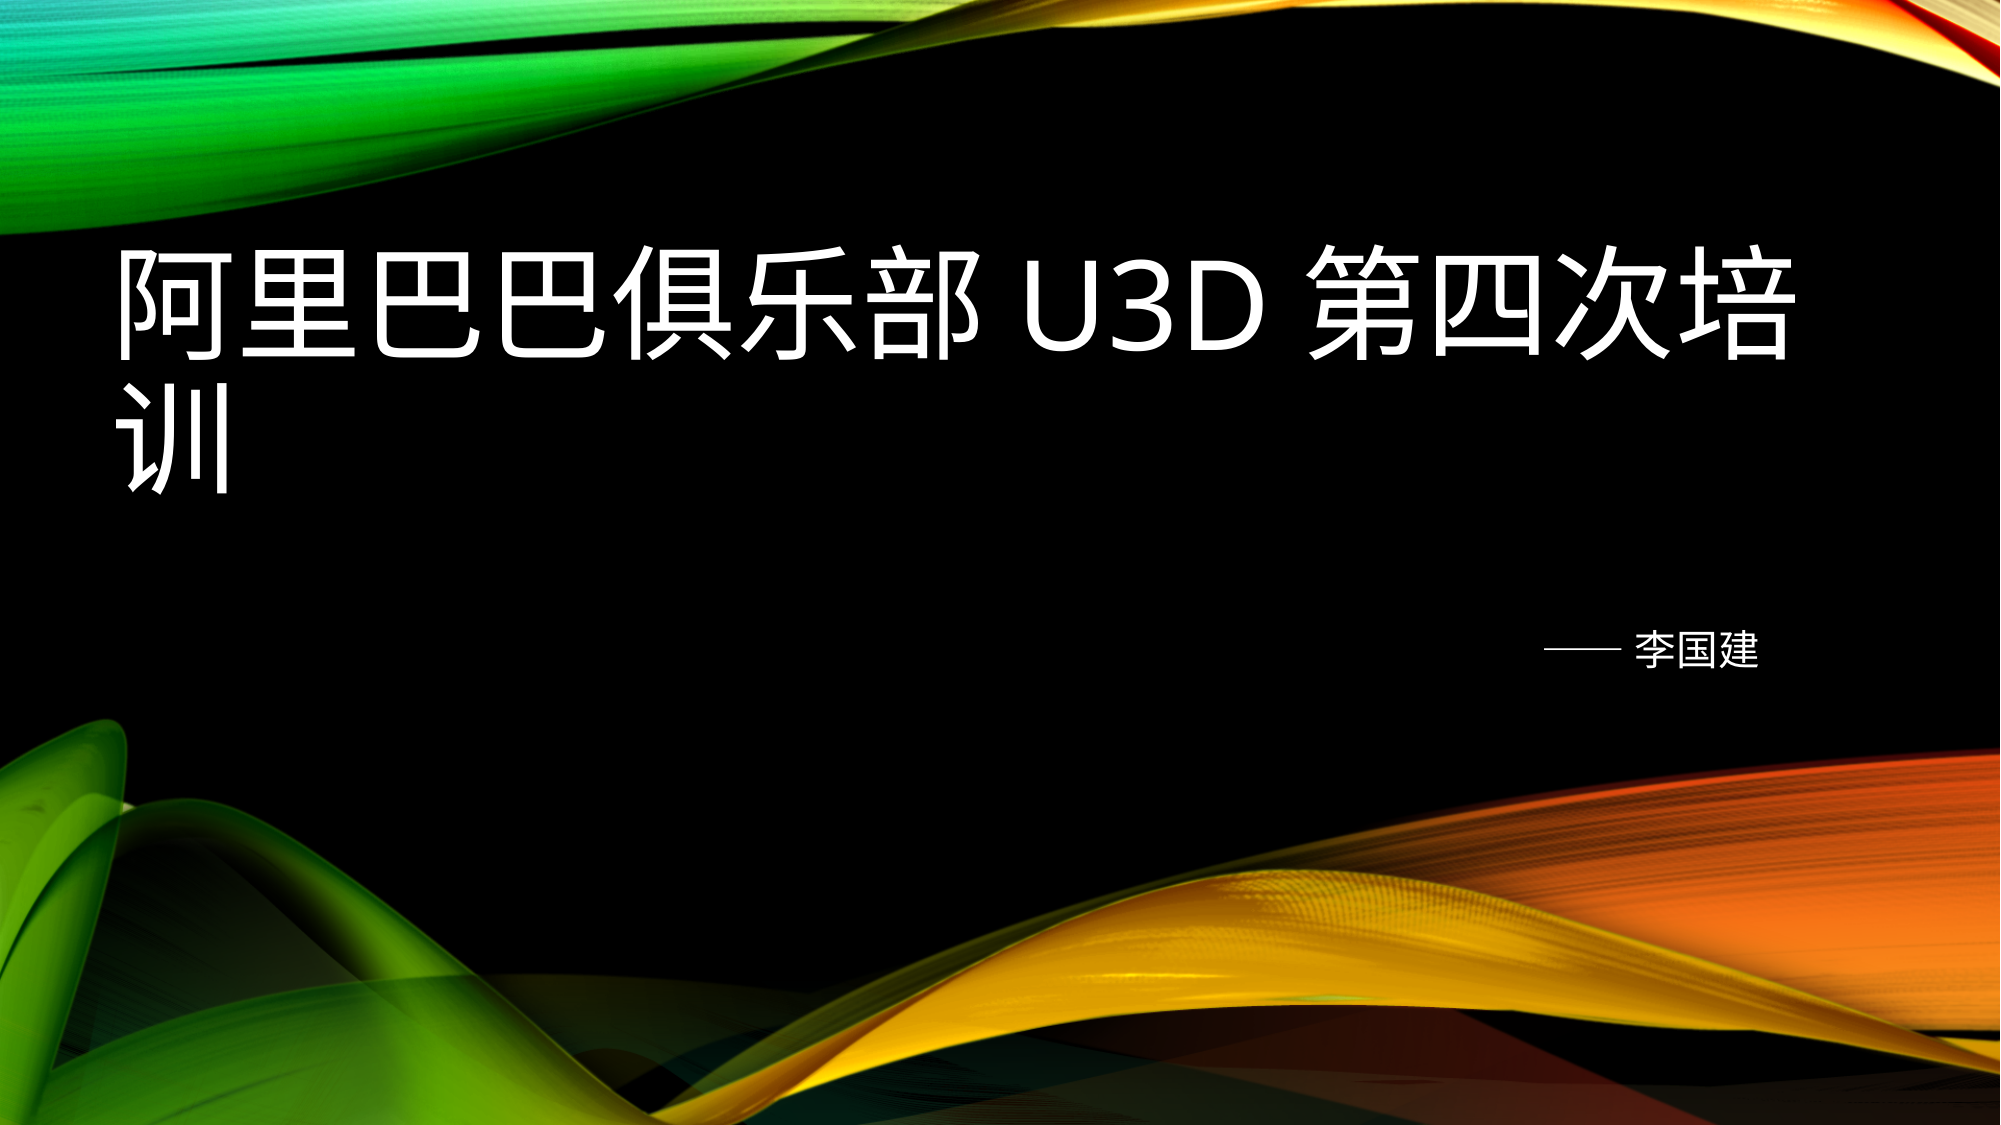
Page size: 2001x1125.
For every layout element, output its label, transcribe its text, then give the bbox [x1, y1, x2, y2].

picture [0, 717, 2000, 1125]
title 阿里巴巴俱乐部U3D第四次培训 [96, 332, 1921, 520]
subtitle ——李国建 [225, 595, 1775, 709]
picture [0, 0, 2000, 237]
